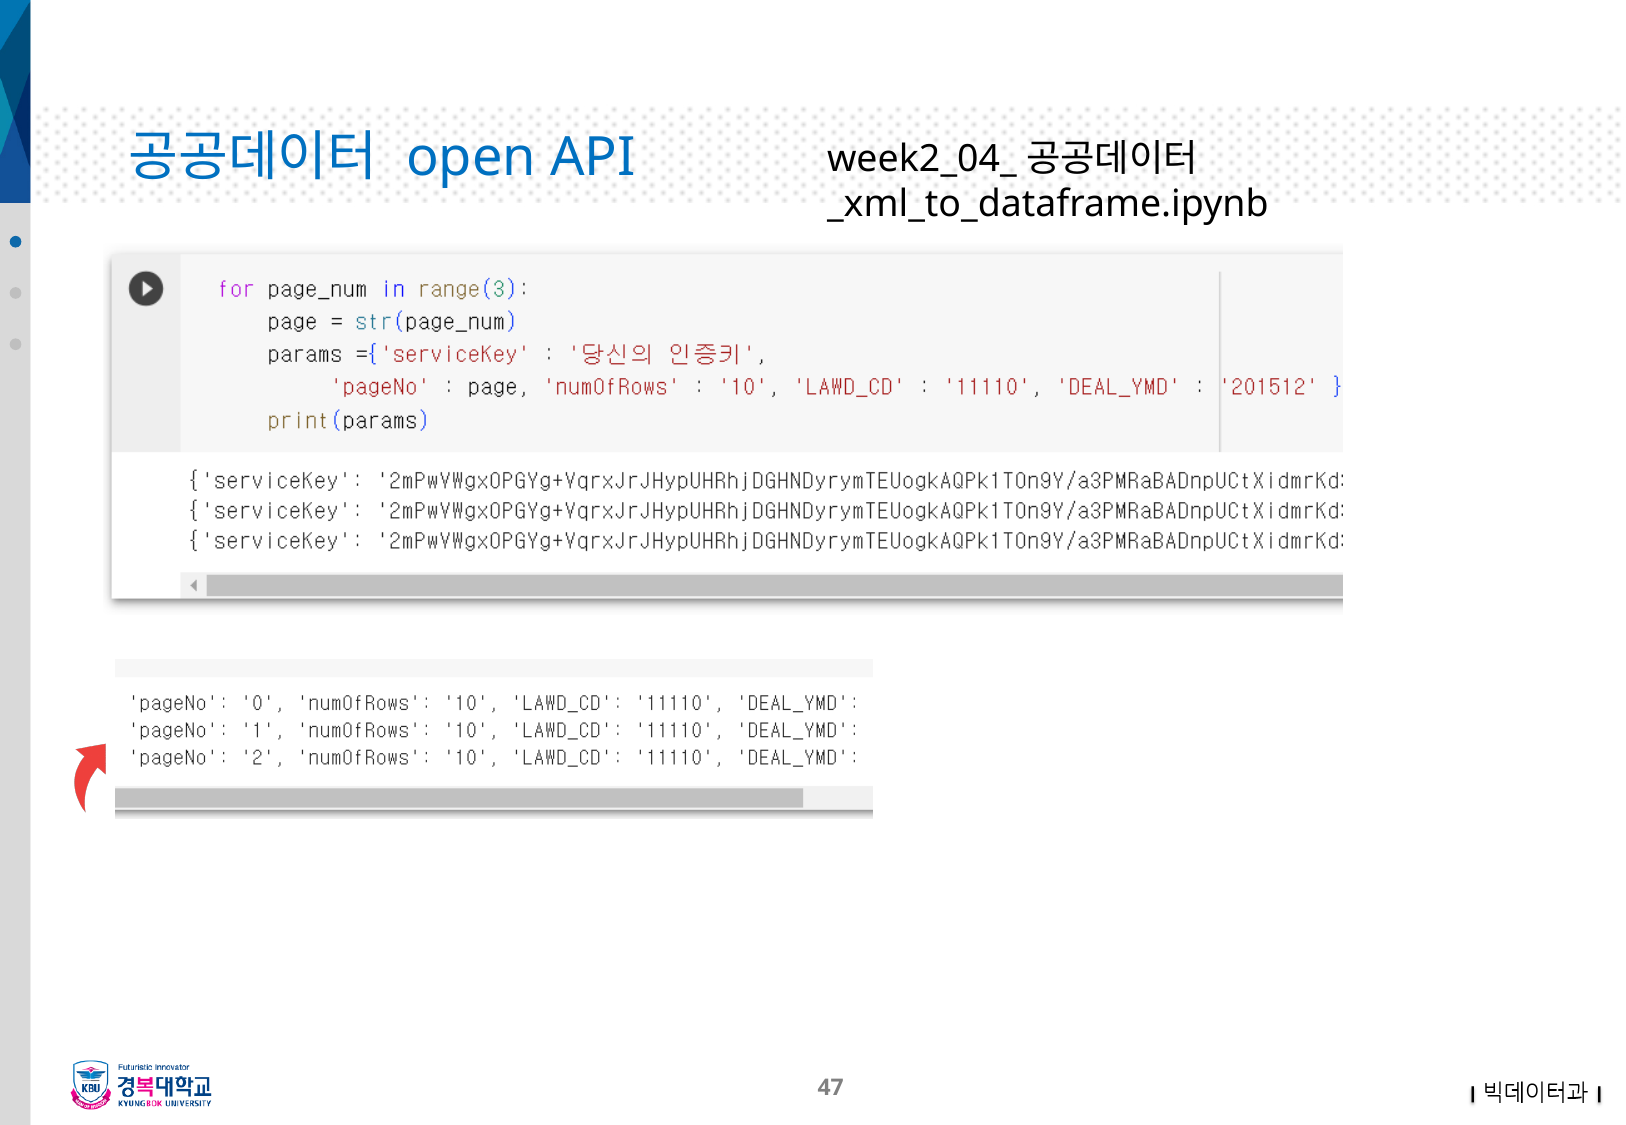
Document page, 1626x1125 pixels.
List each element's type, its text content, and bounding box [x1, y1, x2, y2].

picture [0, 0, 1626, 1125]
title 공공데이터 open API [128, 121, 1420, 188]
text_box week2_04_공공데이터_xml_to_dataframe.ipynb [812, 126, 1625, 232]
